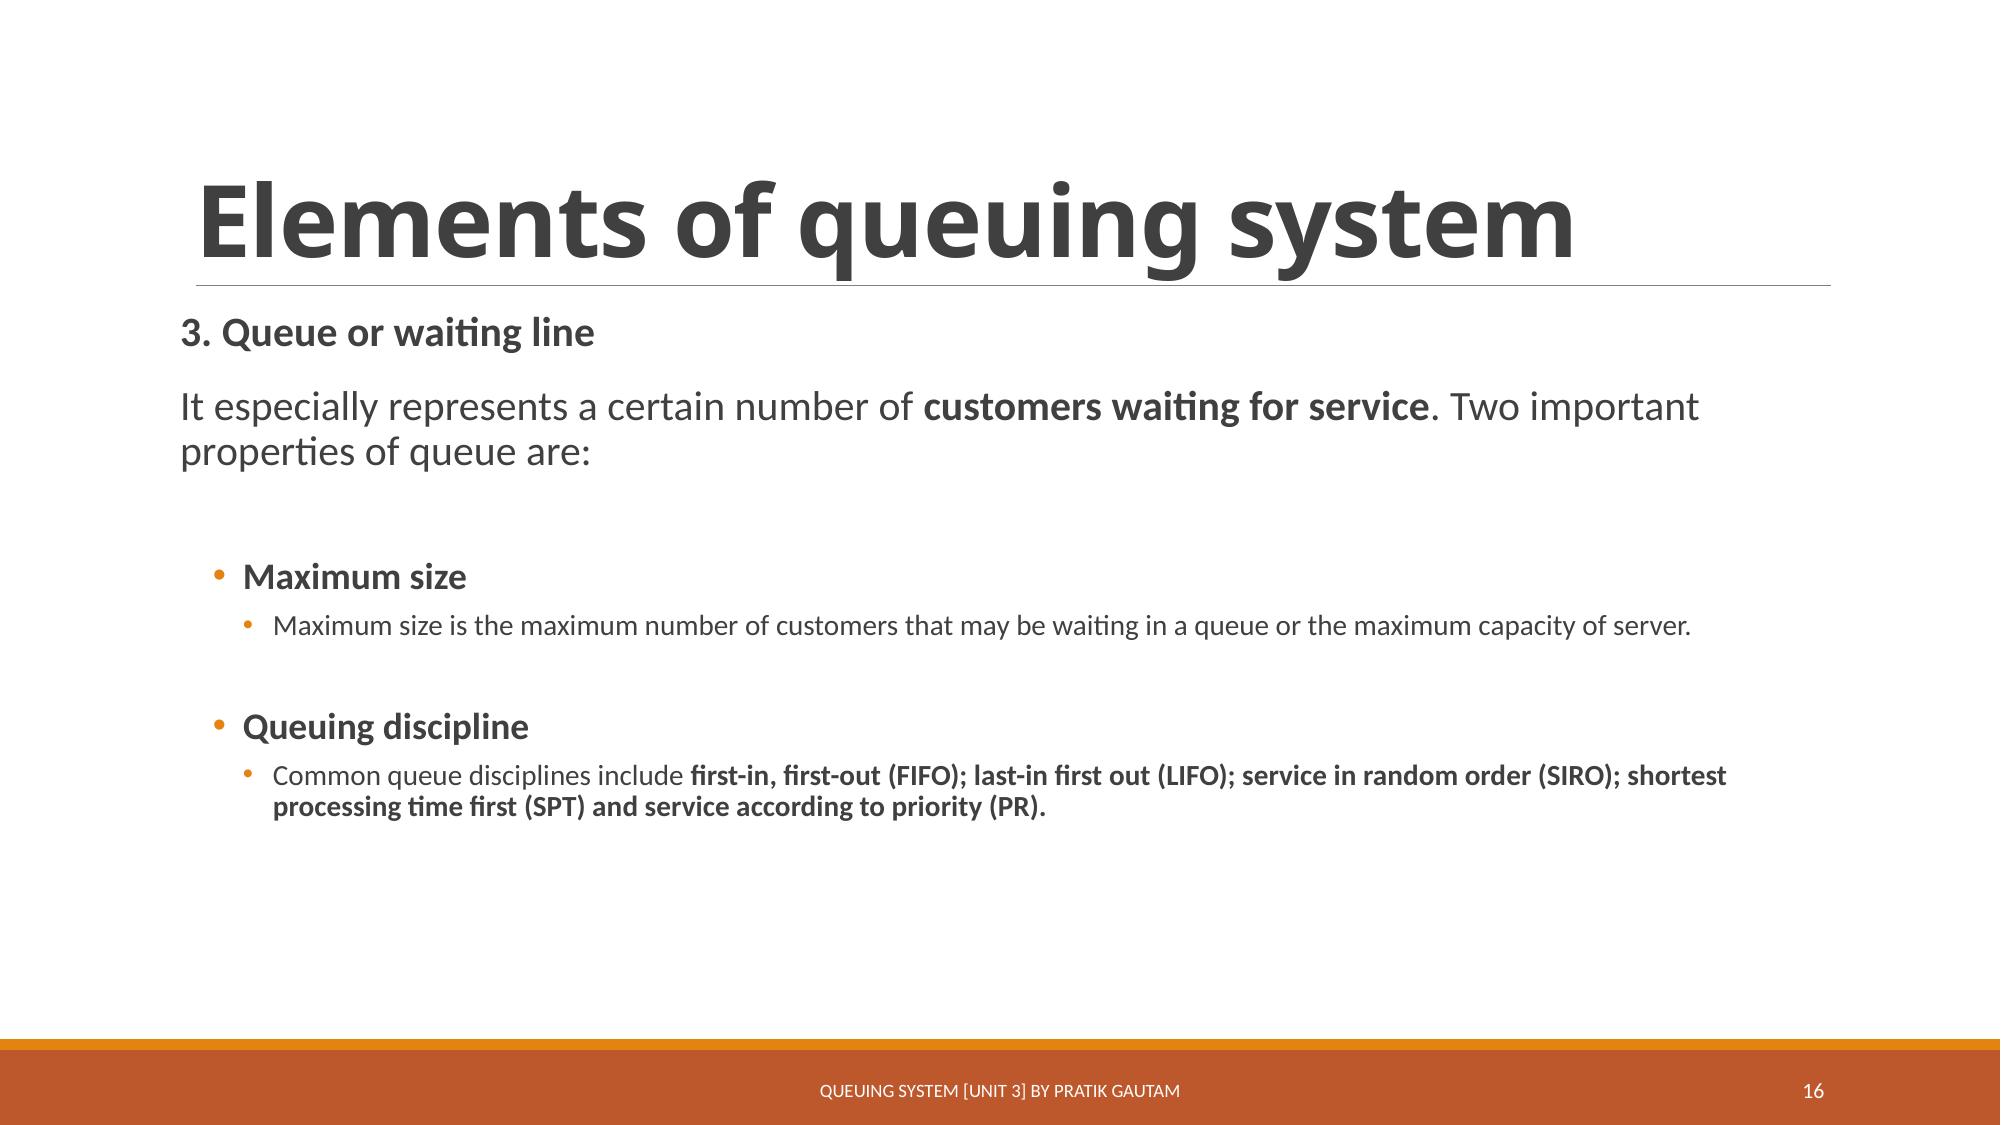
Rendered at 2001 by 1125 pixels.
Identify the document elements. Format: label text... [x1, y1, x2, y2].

list 3. Queue or waiting line It especially represents a certain number of customers waiting for service. Two important properties of queue are: Maximum size Maximum size is the maximum number of customers that may be waiting in a queue or the maximum capacity of server. Queuing discipline Common queue disciplines include first-in, first-out (FIFO); last-in first out (LIFO); service in random order (SIRO); shortest processing time first (SPT) and service according to priority (PR). [180, 302, 1830, 963]
slide_number 16 [1624, 1059, 1840, 1120]
title Elements of queuing system [180, 47, 1830, 285]
footer Queuing System [Unit 3] By Pratik Gautam [604, 1059, 1396, 1120]
